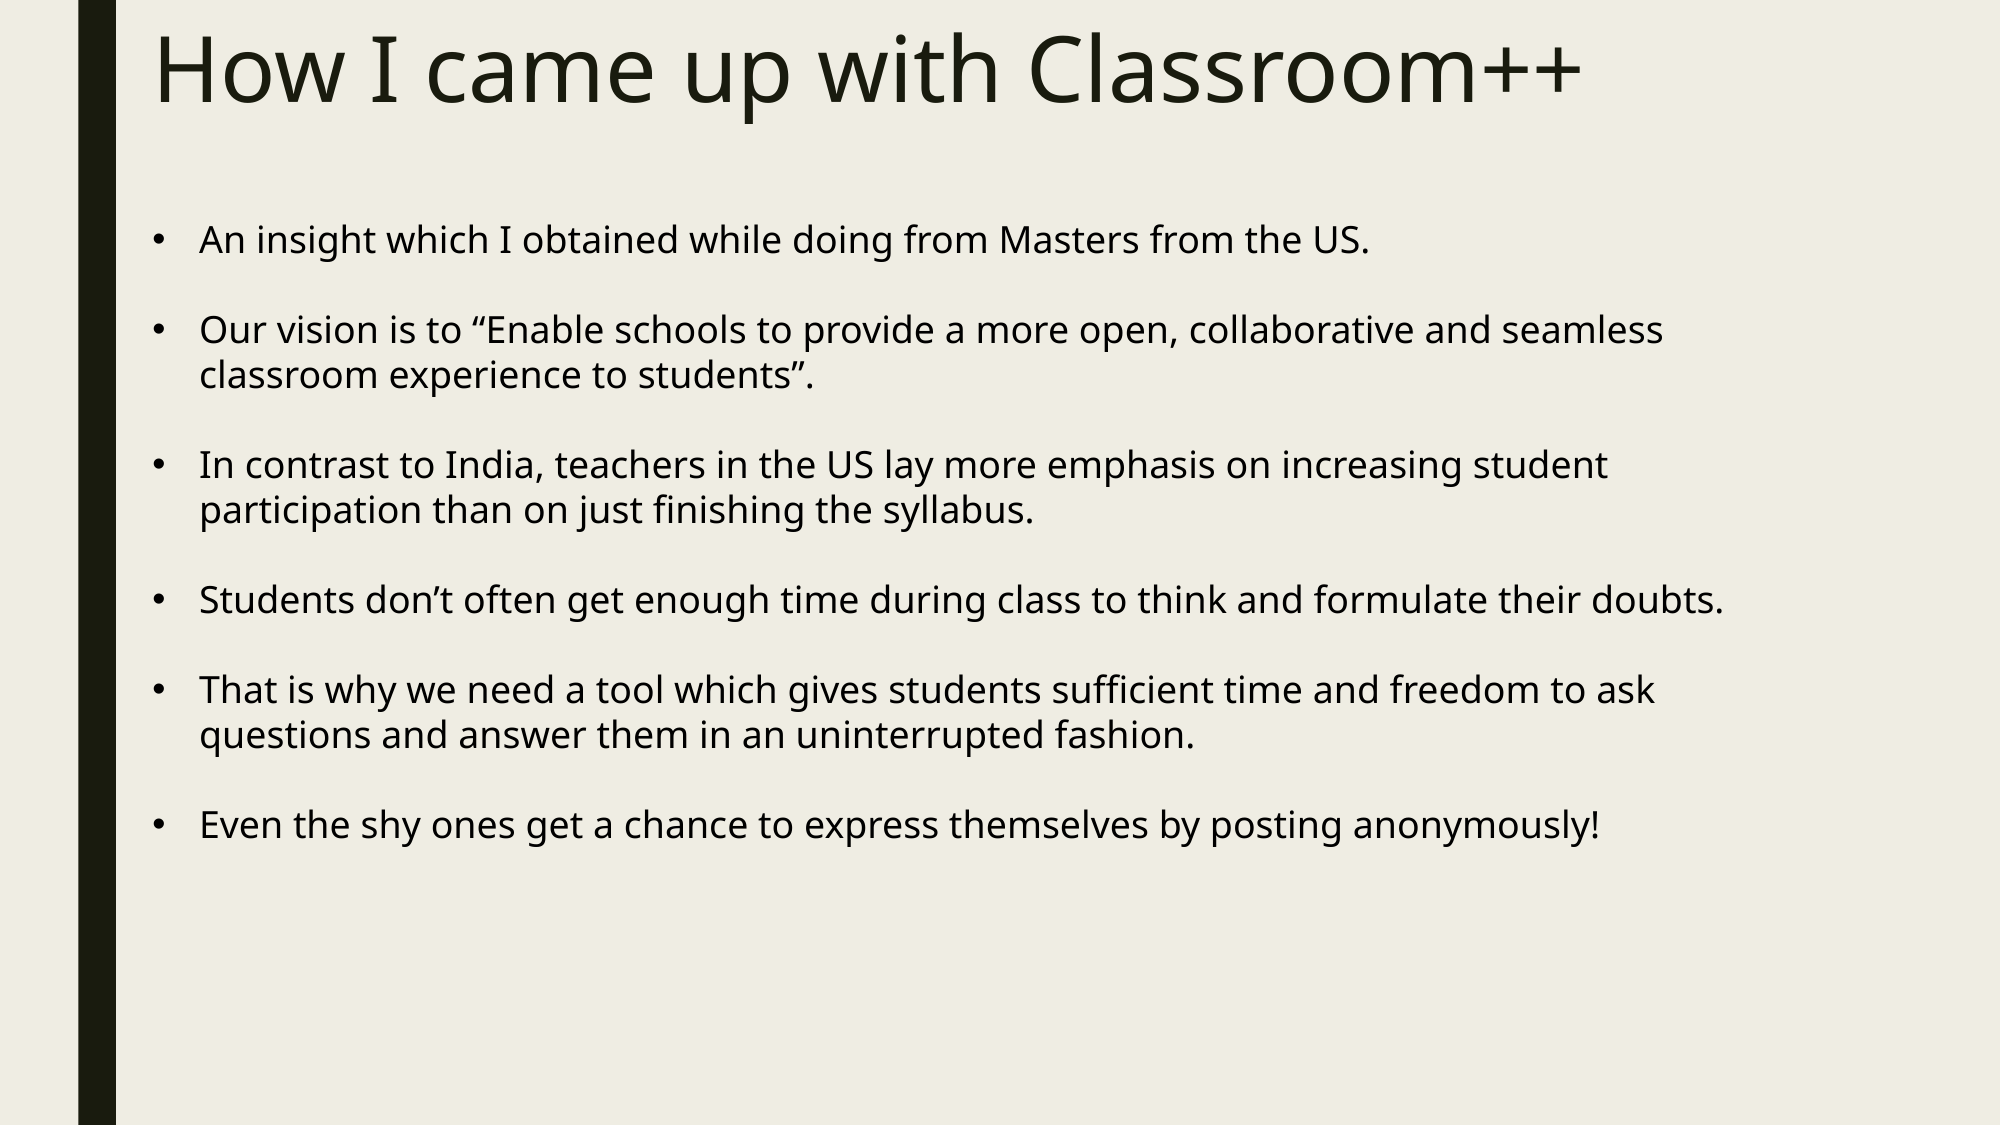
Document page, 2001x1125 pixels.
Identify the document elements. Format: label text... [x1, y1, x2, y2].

title How I came up with Classroom++ [137, 16, 1905, 289]
text_box An insight which I obtained while doing from Masters from the US. Our vision is to “Enable schools to provide a more open, collaborative and seamless classroom experience to students”. In contrast to India, teachers in the US lay more emphasis on increasing student participation than on just finishing the syllabus. Students don’t often get enough time during class to think and formulate their doubts. That is why we need a tool which gives students sufficient time and freedom to ask questions and answer them in an uninterrupted fashion. Even the shy ones get a chance to express themselves by posting anonymously! [137, 208, 1762, 854]
